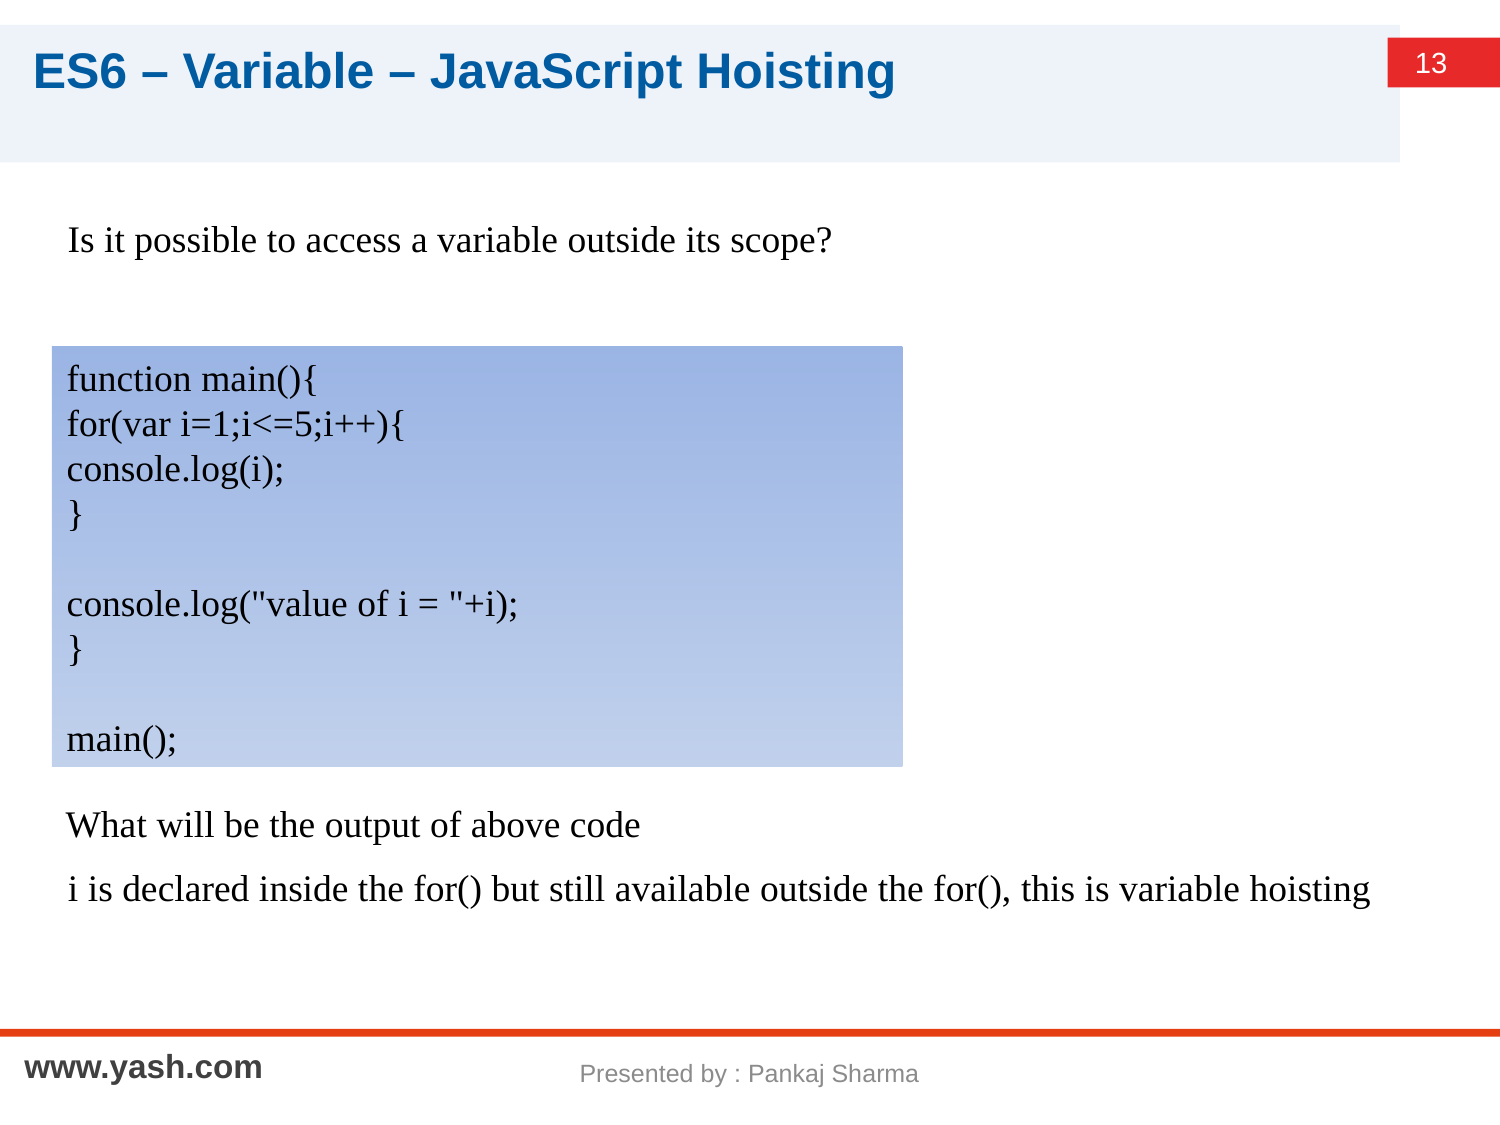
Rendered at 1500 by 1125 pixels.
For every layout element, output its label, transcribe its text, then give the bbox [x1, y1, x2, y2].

footer Presented by : Pankaj Sharma [512, 1042, 988, 1103]
text_box function main(){ for(var i=1;i<=5;i++){ console.log(i); } console.log("value of i = "+i); } main(); [51, 346, 903, 767]
text_box What will be the output of above code [50, 792, 719, 852]
text_box Is it possible to access a variable outside its scope? [53, 208, 903, 268]
text_box i is declared inside the for() but still available outside the for(), this is variable hoisting [53, 856, 1392, 916]
title ES6 – Variable – JavaScript Hoisting [0, 24, 1425, 113]
